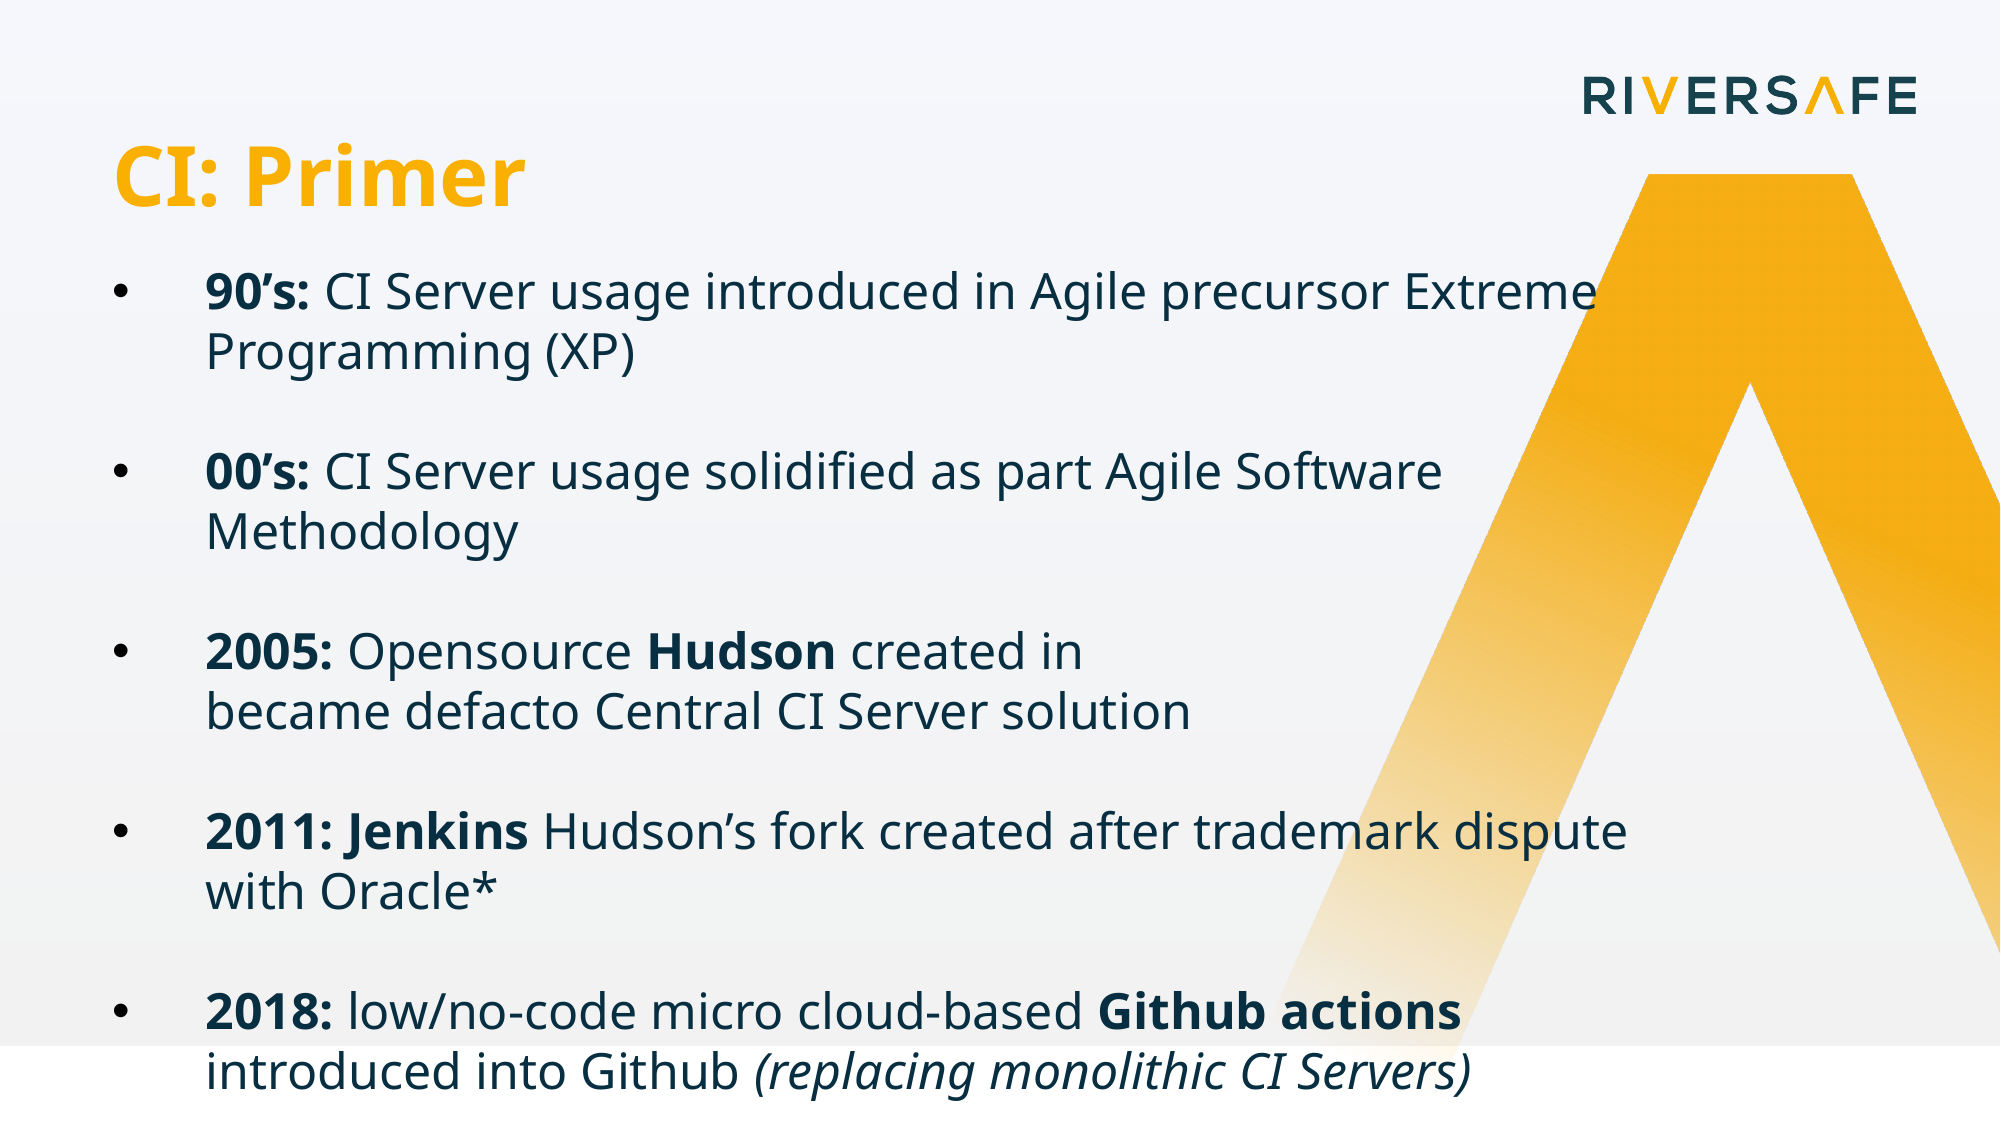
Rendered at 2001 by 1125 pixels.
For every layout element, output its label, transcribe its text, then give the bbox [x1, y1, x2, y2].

text_box 90’s: CI Server usage introduced in Agile precursor Extreme Programming (XP) 00’s: CI Server usage solidified as part Agile Software Methodology 2005: Opensource Hudson created in became defacto Central CI Server solution 2011: Jenkins Hudson’s fork created after trademark dispute with Oracle* 2018: low/no-code micro cloud-based Github actions introduced into Github (replacing monolithic CI Servers) [97, 252, 1701, 382]
picture [1584, 75, 1916, 115]
text_box CI: Primer [97, 126, 1497, 207]
picture [1206, 174, 2001, 1125]
